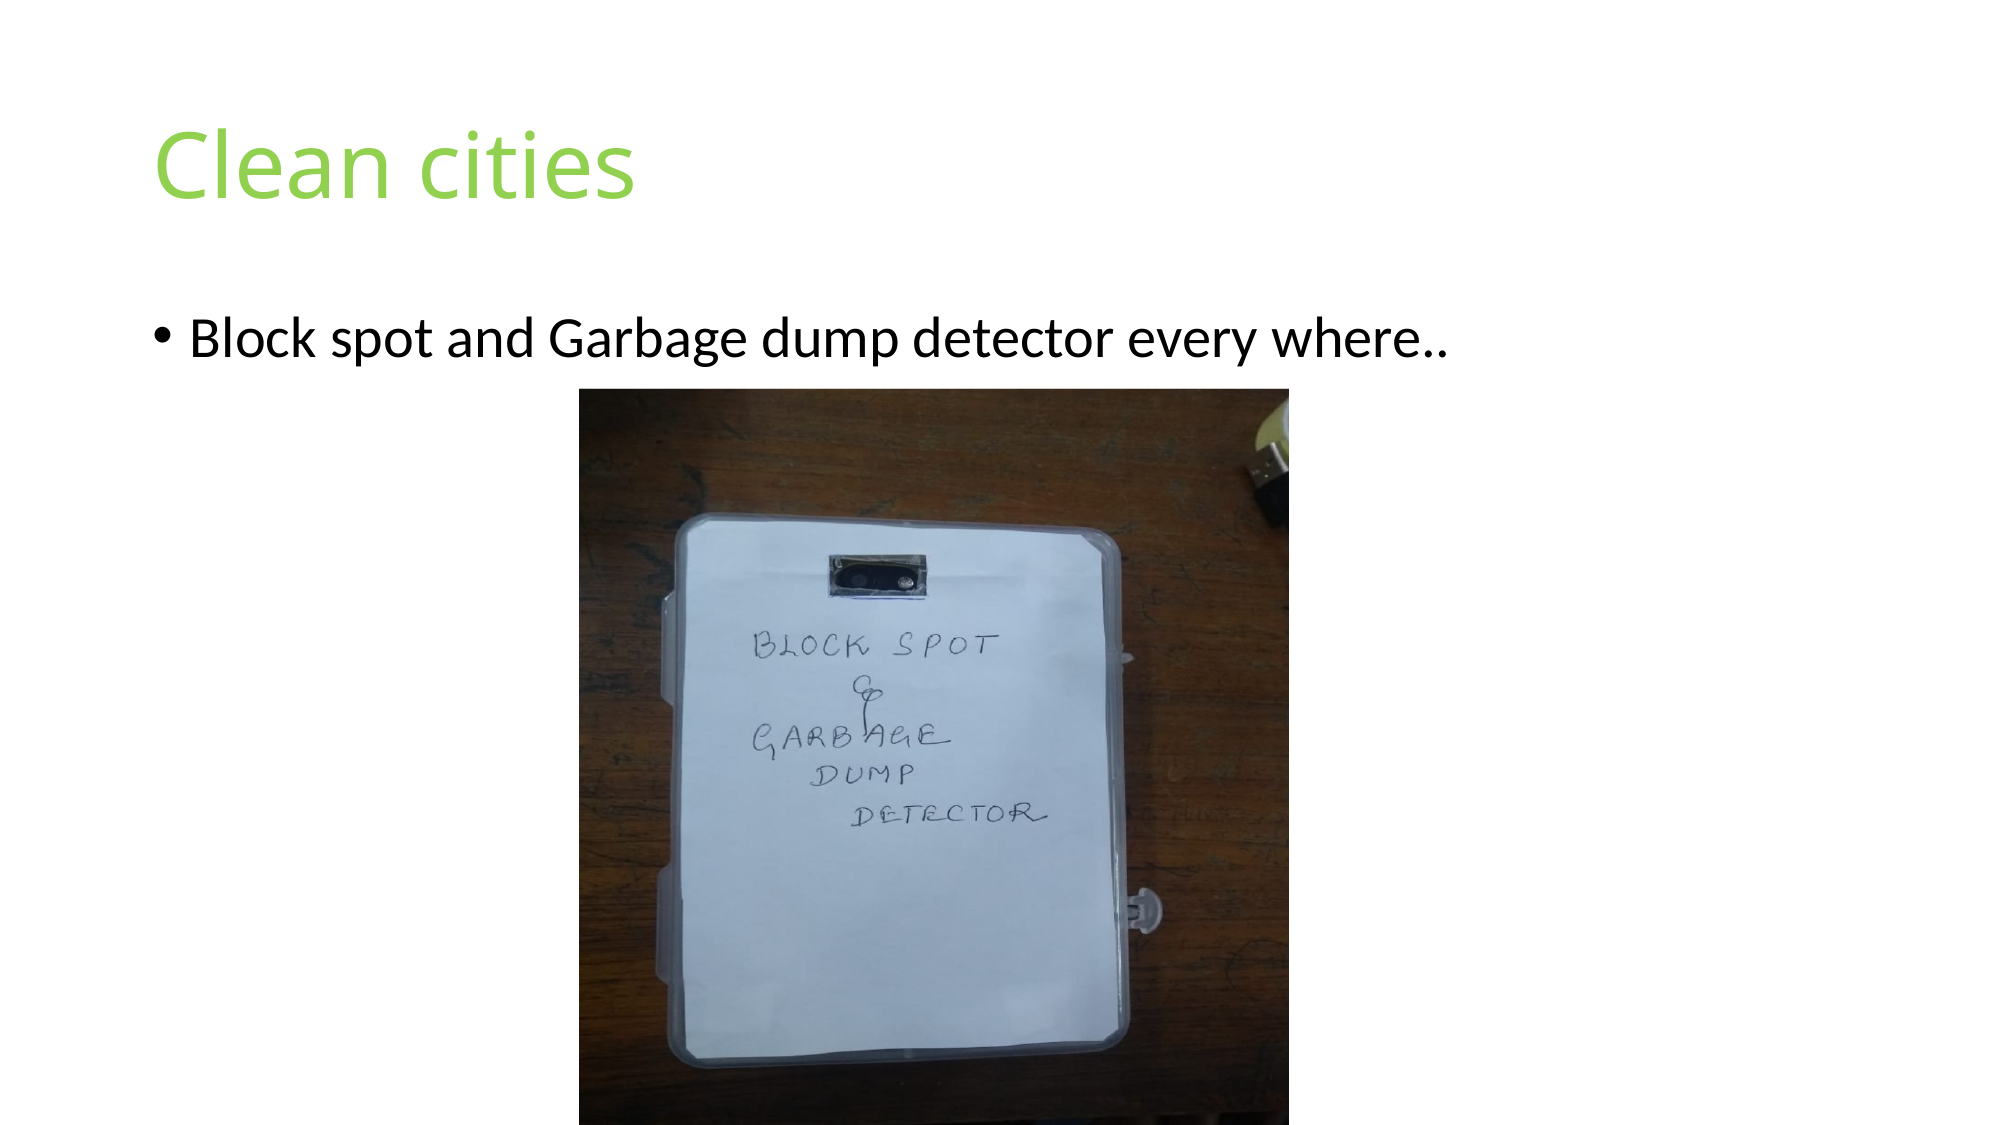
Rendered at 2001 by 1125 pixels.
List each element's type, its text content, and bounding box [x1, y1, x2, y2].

picture [565, 389, 1302, 1125]
title Clean cities [137, 59, 1863, 278]
list Block spot and Garbage dump detector every where.. [137, 299, 1863, 1014]
